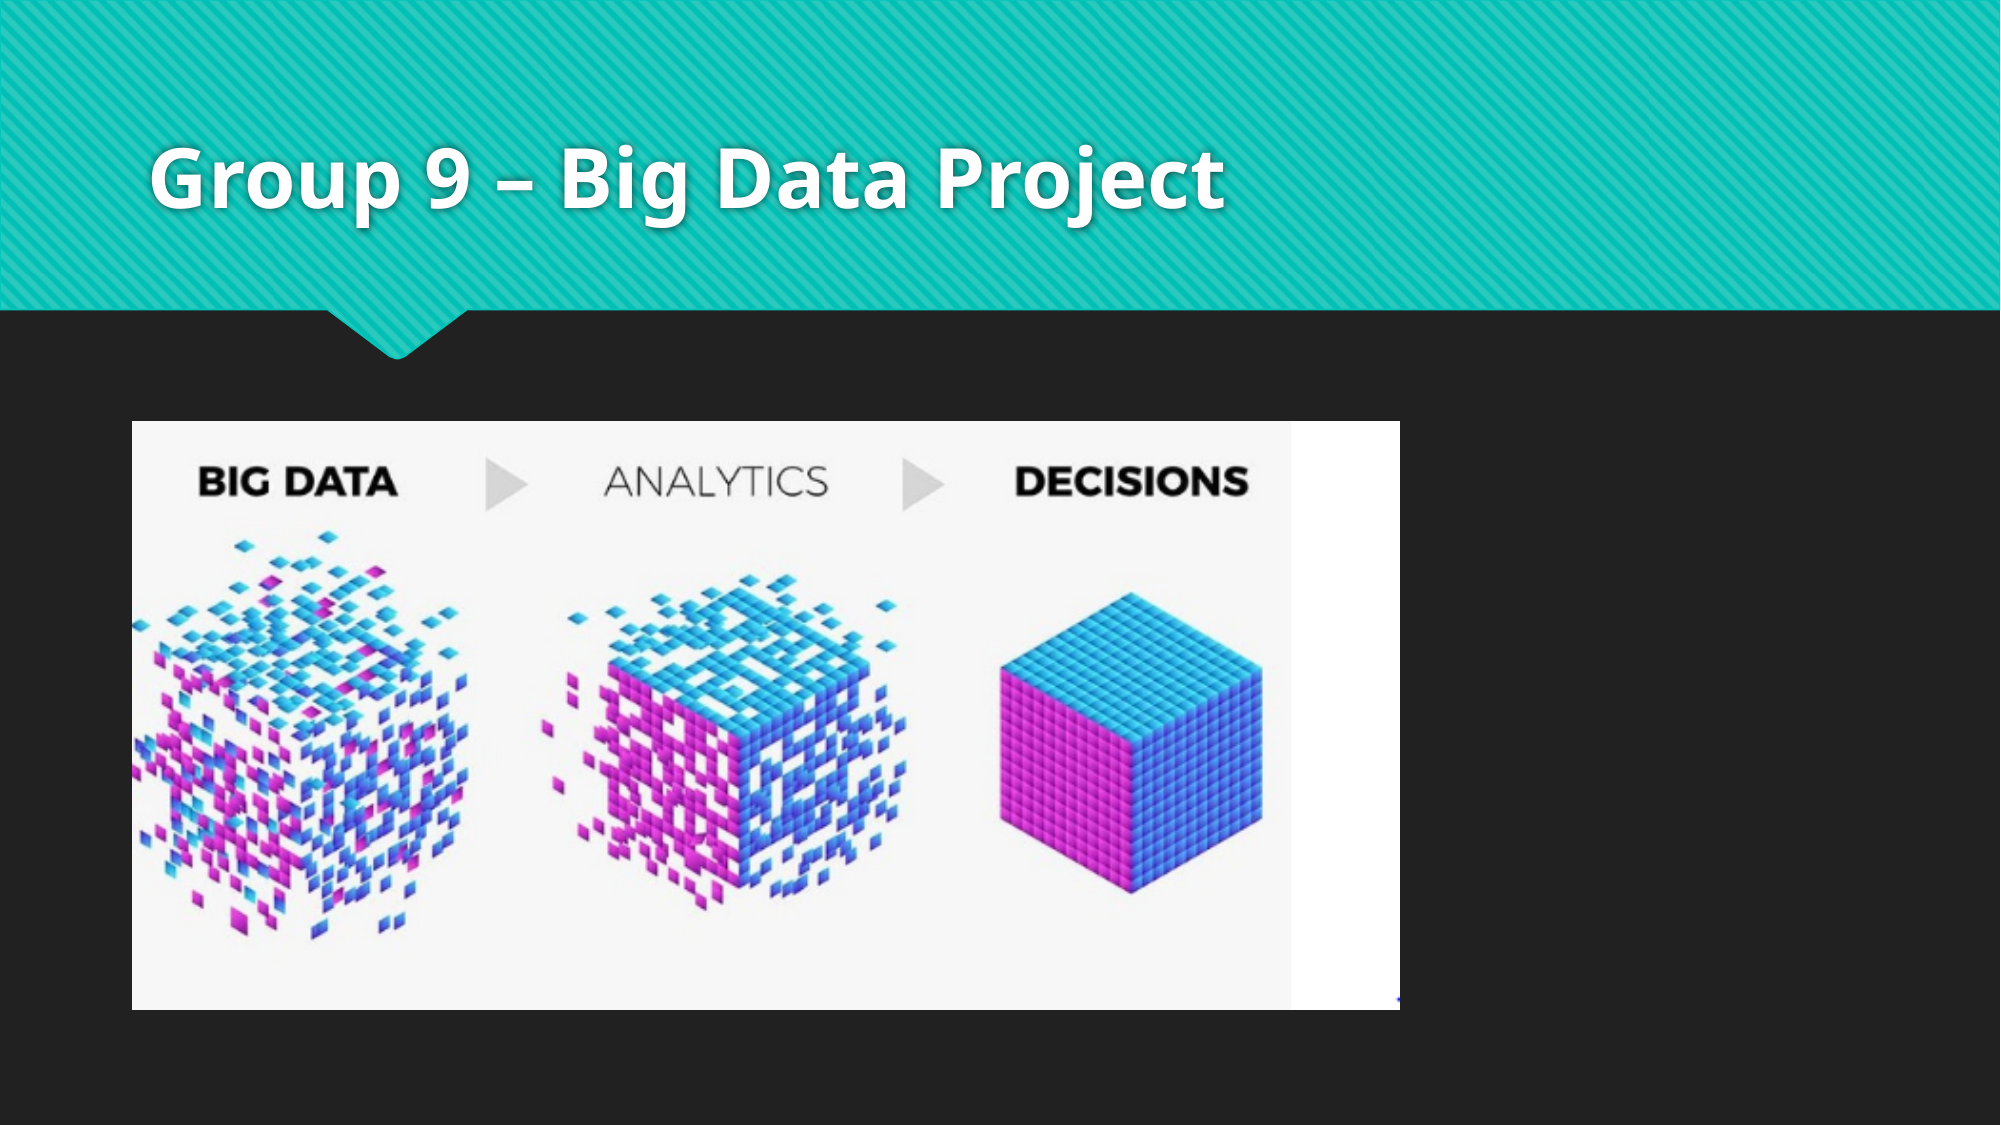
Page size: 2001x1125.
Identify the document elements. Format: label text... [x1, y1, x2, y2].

picture [132, 421, 1400, 1010]
title Group 9 – Big Data Project [132, 73, 1868, 233]
